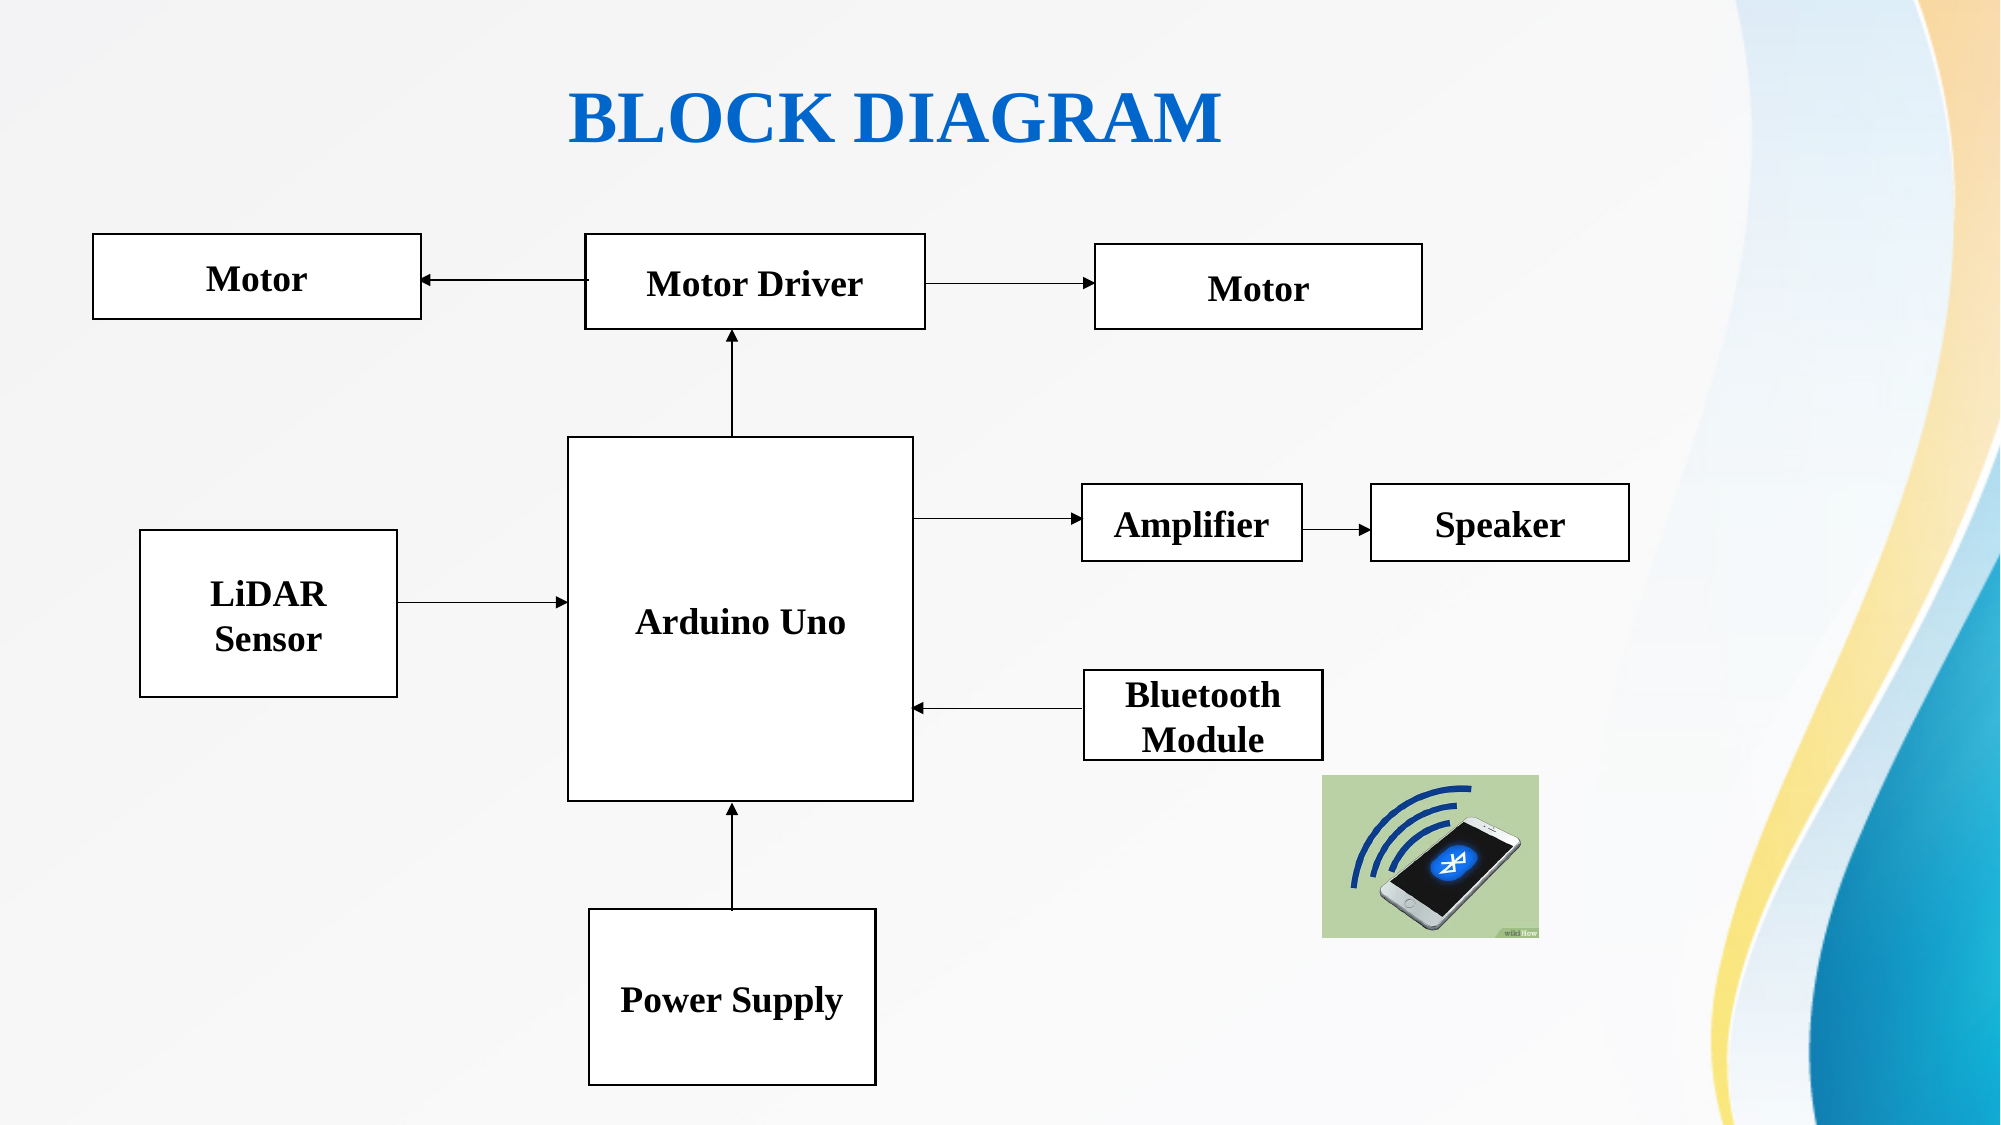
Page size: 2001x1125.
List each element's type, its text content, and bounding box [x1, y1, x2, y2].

text_box Power Supply [588, 908, 877, 1086]
text_box Speaker [1370, 483, 1630, 562]
text_box Motor [92, 233, 422, 320]
text_box Arduino Uno [567, 436, 914, 802]
title BLOCK DIAGRAM [190, 42, 1603, 183]
picture [0, 0, 2001, 1125]
text_box Motor Driver [584, 233, 926, 330]
text_box Motor [1094, 243, 1423, 330]
text_box LiDAR Sensor [139, 529, 398, 698]
text_box Bluetooth Module [1083, 669, 1324, 761]
text_box Amplifier [1081, 483, 1303, 562]
